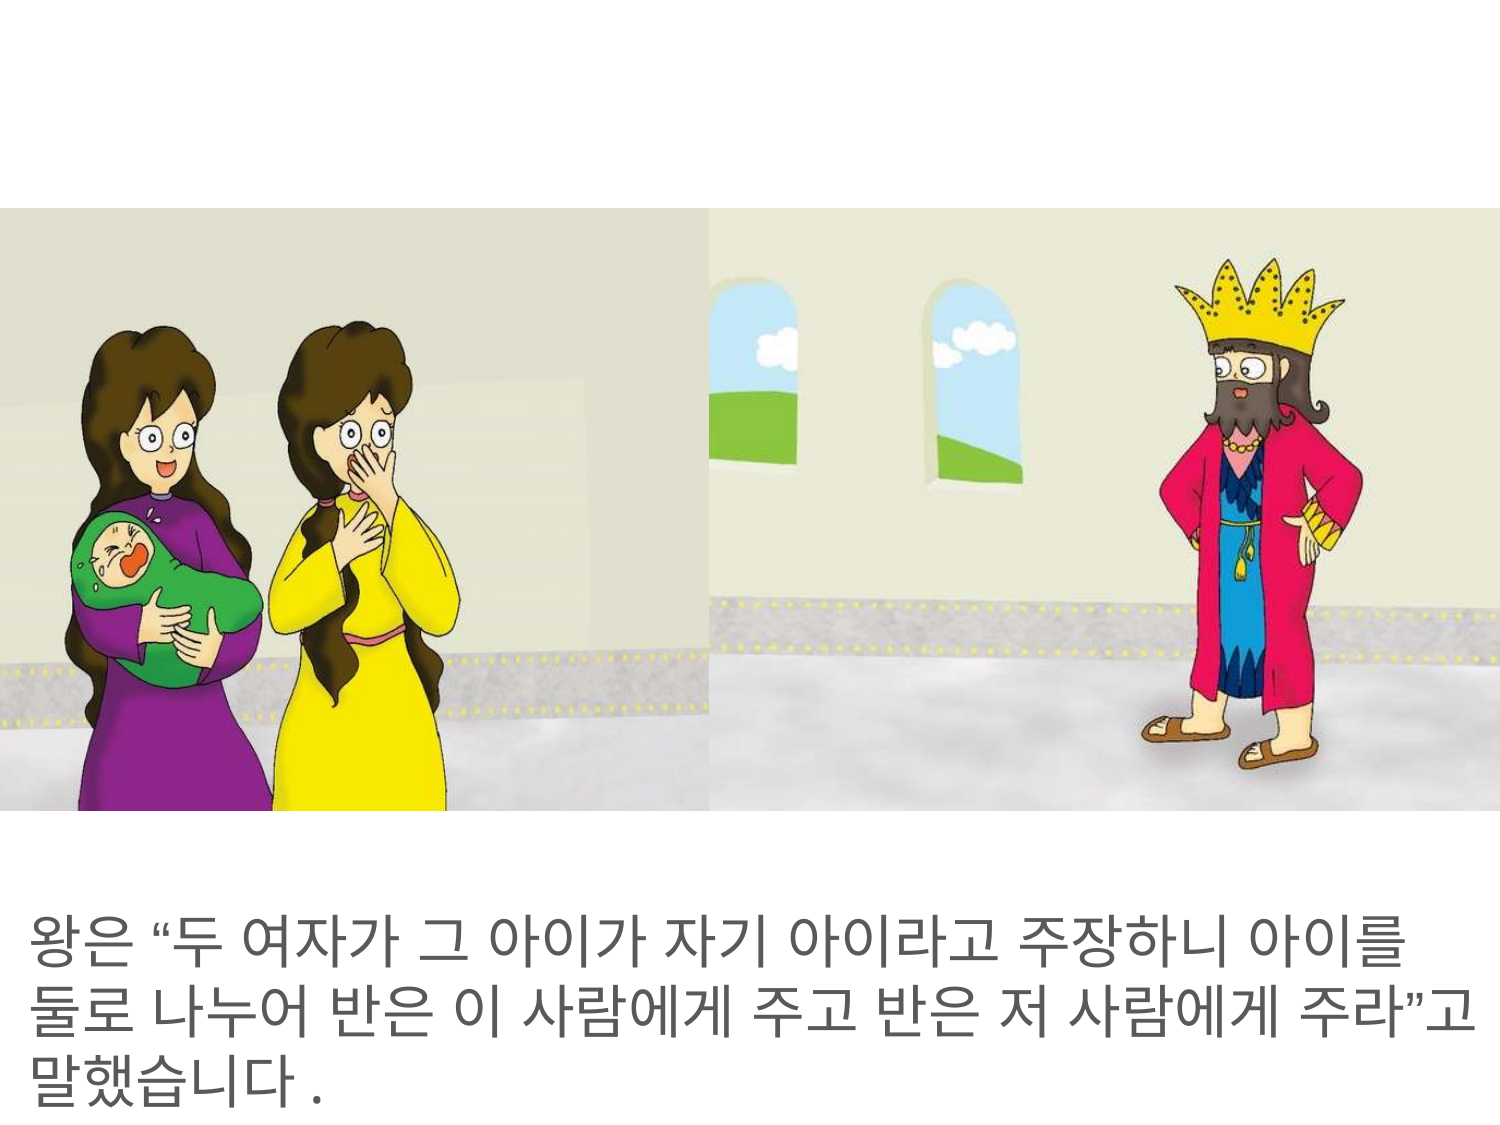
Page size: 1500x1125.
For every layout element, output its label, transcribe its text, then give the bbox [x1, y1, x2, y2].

picture [0, 207, 1500, 811]
text_box 왕은 “두 여자가 그 아이가 자기 아이라고 주장하니 아이를 둘로 나누어 반은 이 사람에게 주고 반은 저 사람에게 주라”고 말했습니다. [13, 897, 1499, 1123]
